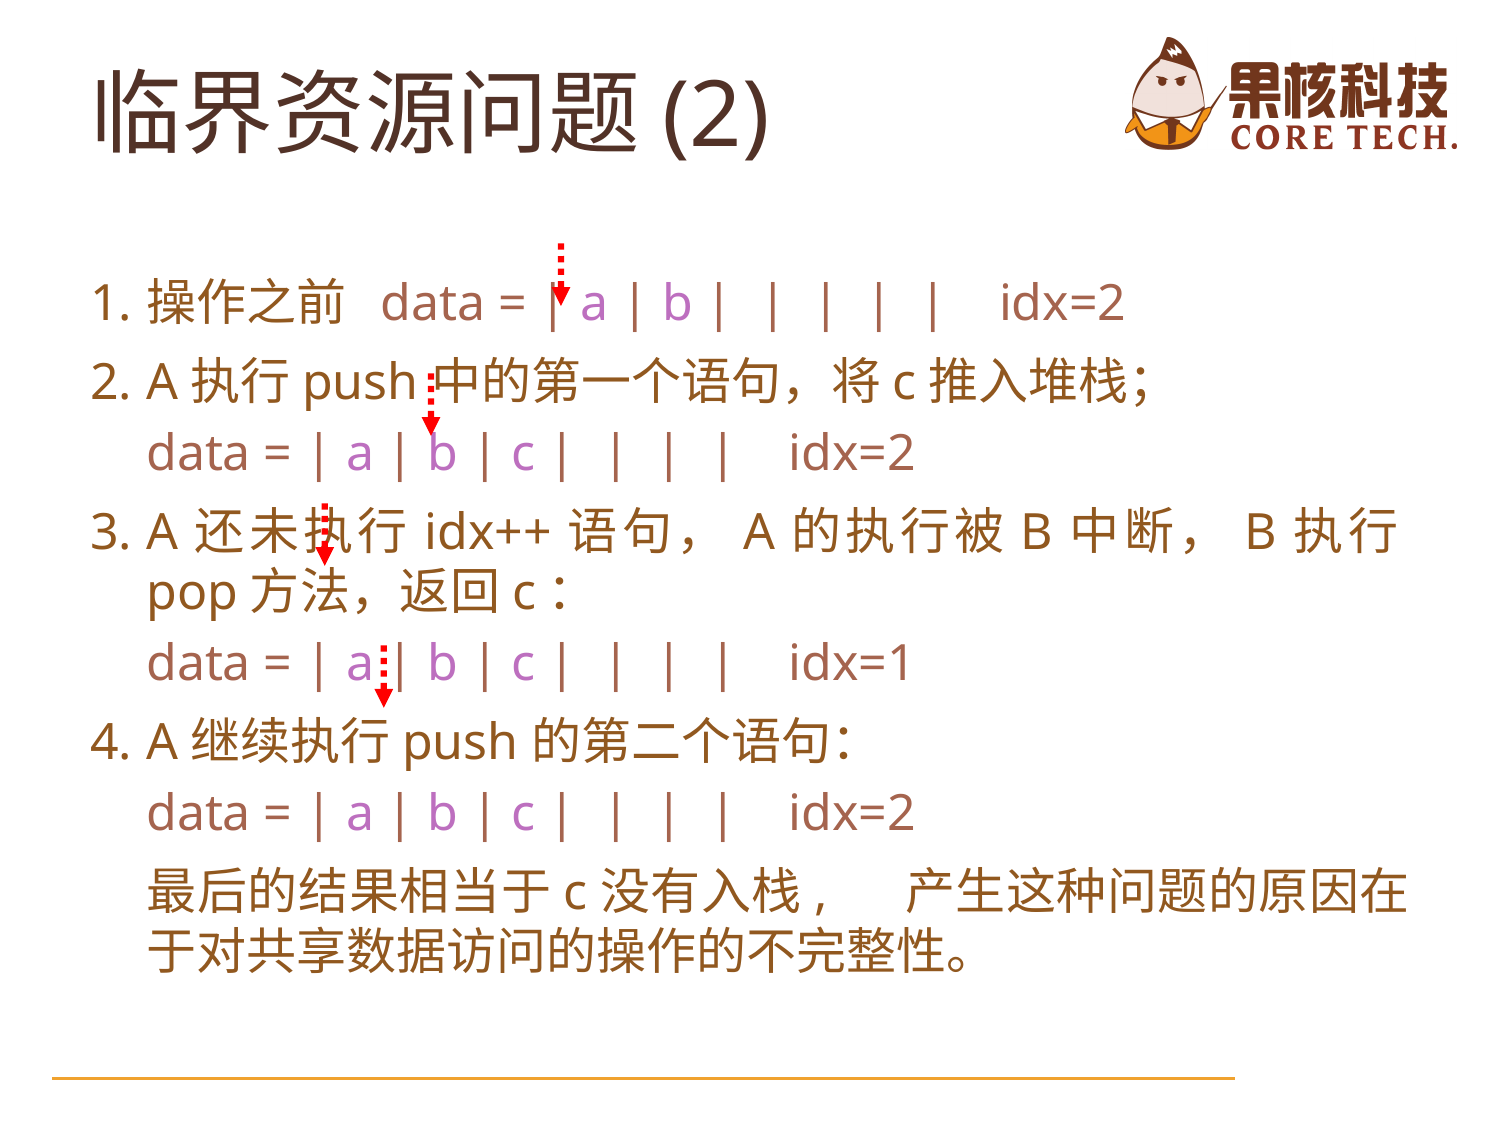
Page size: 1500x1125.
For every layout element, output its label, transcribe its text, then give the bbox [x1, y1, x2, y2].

title 临界资源问题(2) [74, 44, 1101, 176]
text_box [424, 421, 438, 436]
text_box [318, 551, 331, 566]
text_box [554, 291, 568, 306]
picture [1125, 37, 1457, 150]
list 1. 操作之前 data = | a | b | | | | | idx=2 2. A执行push中的第一个语句，将c推入堆栈； data = | a | b | c | | | | idx=2 3. A还未执行idx++语句，A的执行被B中断，B执行pop方法，返回c： data = | a | b | c | | | | idx=1 4. A继续执行push的第二个语句： data = | a | b | c | | | | idx=2 最后的结果相当于c没有入栈, 产生这种问题的原因在于对共享数据访问的操作的不完整性。 [74, 262, 1426, 1006]
text_box [377, 693, 391, 708]
